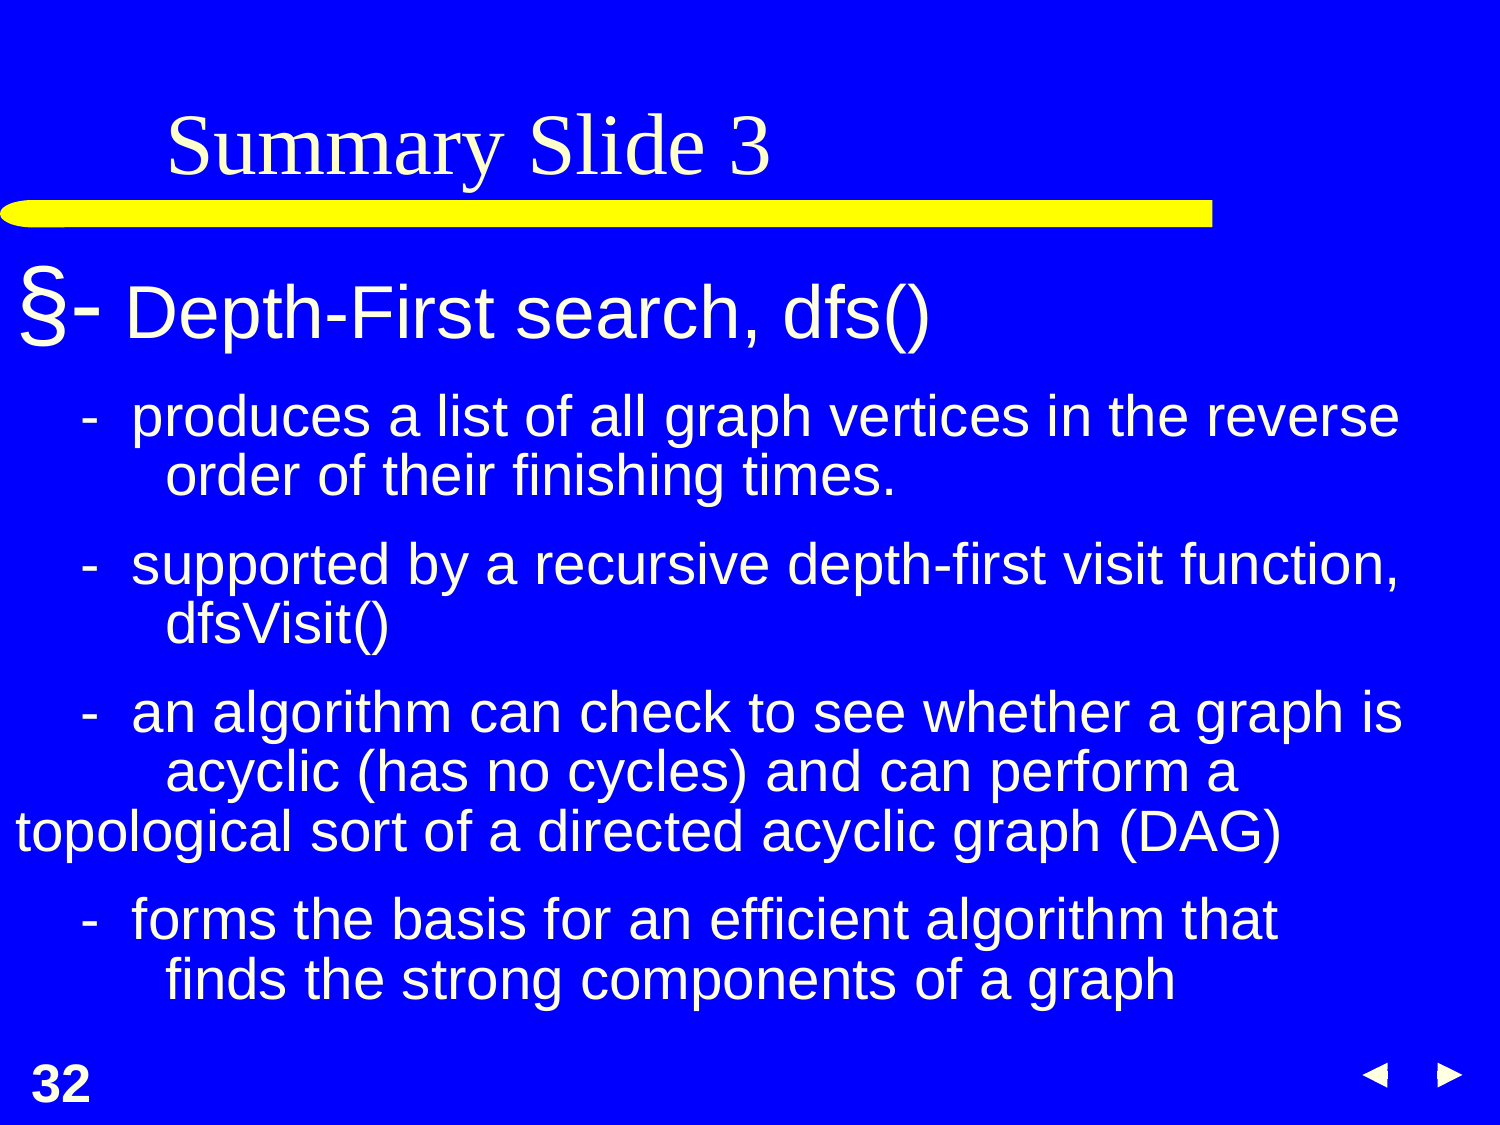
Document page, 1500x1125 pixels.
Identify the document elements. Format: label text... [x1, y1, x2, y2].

title Summary Slide 3 [150, 45, 1425, 234]
text_box [0, 0, 1500, 249]
text_box [0, 1019, 1500, 1125]
text_box §- Depth-First search, dfs() - produces a list of all graph vertices in the reverse order of their finishing times. - supported by a recursive depth-first visit function, dfsVisit() - an algorithm can check to see whether a graph is acyclic (has no cycles) and can perform a topological sort of a directed acyclic graph (DAG) - forms the basis for an efficient algorithm that finds the strong components of a graph [0, 249, 1500, 1019]
text_box ‹#› [13, 1040, 111, 1121]
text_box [0, 199, 1213, 228]
